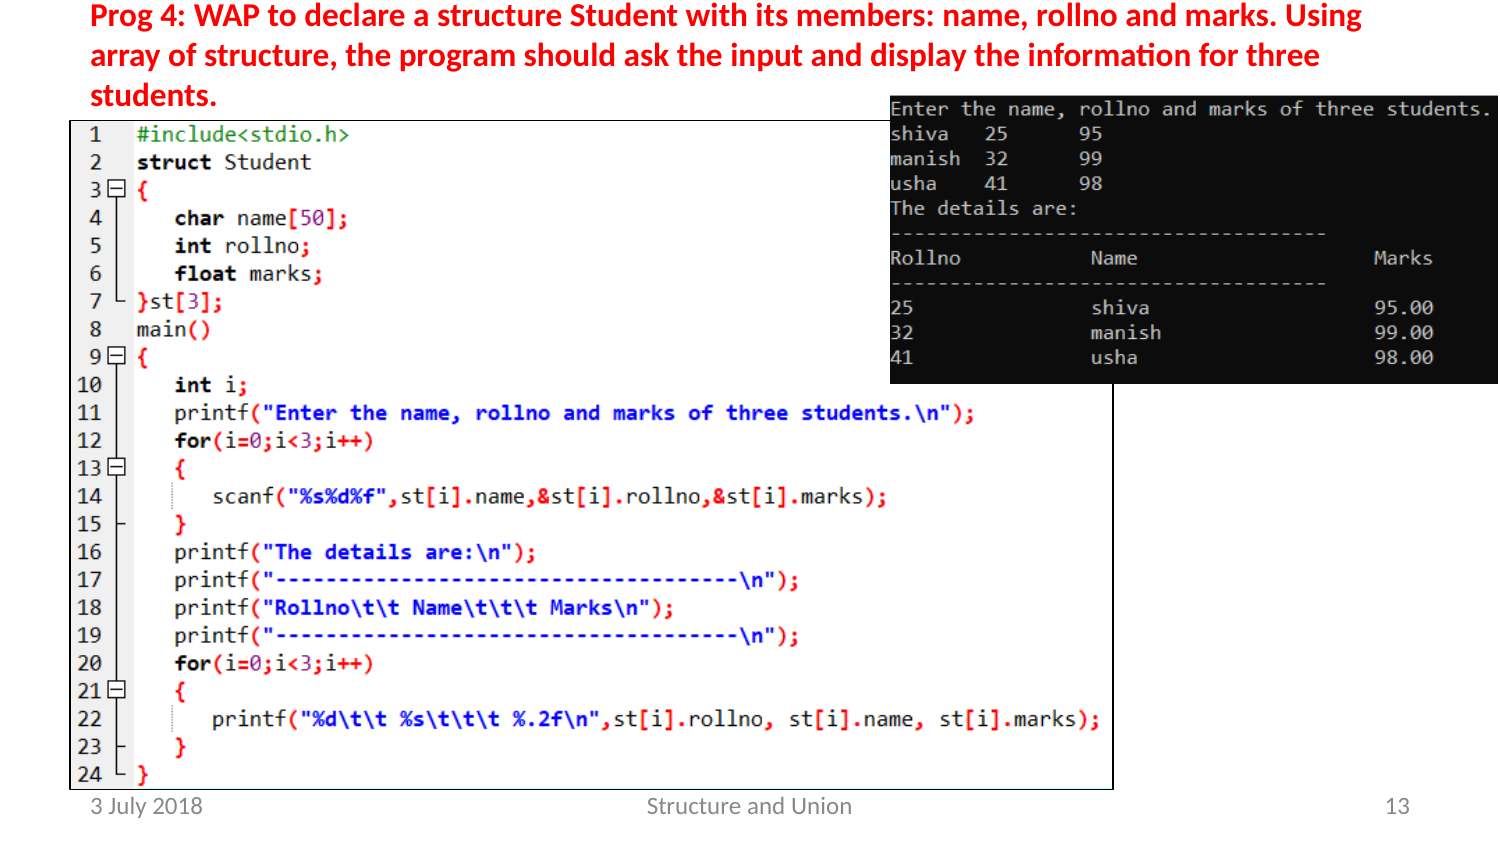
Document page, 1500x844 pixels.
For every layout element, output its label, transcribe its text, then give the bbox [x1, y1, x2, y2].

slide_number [75, 796, 425, 827]
slide_number 13 [1074, 782, 1425, 827]
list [890, 92, 1499, 385]
title Prog 4: WAP to declare a structure Student with its members: name, rollno and marks. Using array of structure, the program should ask the input and display the information for three students. [75, 16, 1425, 90]
footer Structure and Union [512, 796, 988, 827]
picture [70, 121, 1113, 790]
